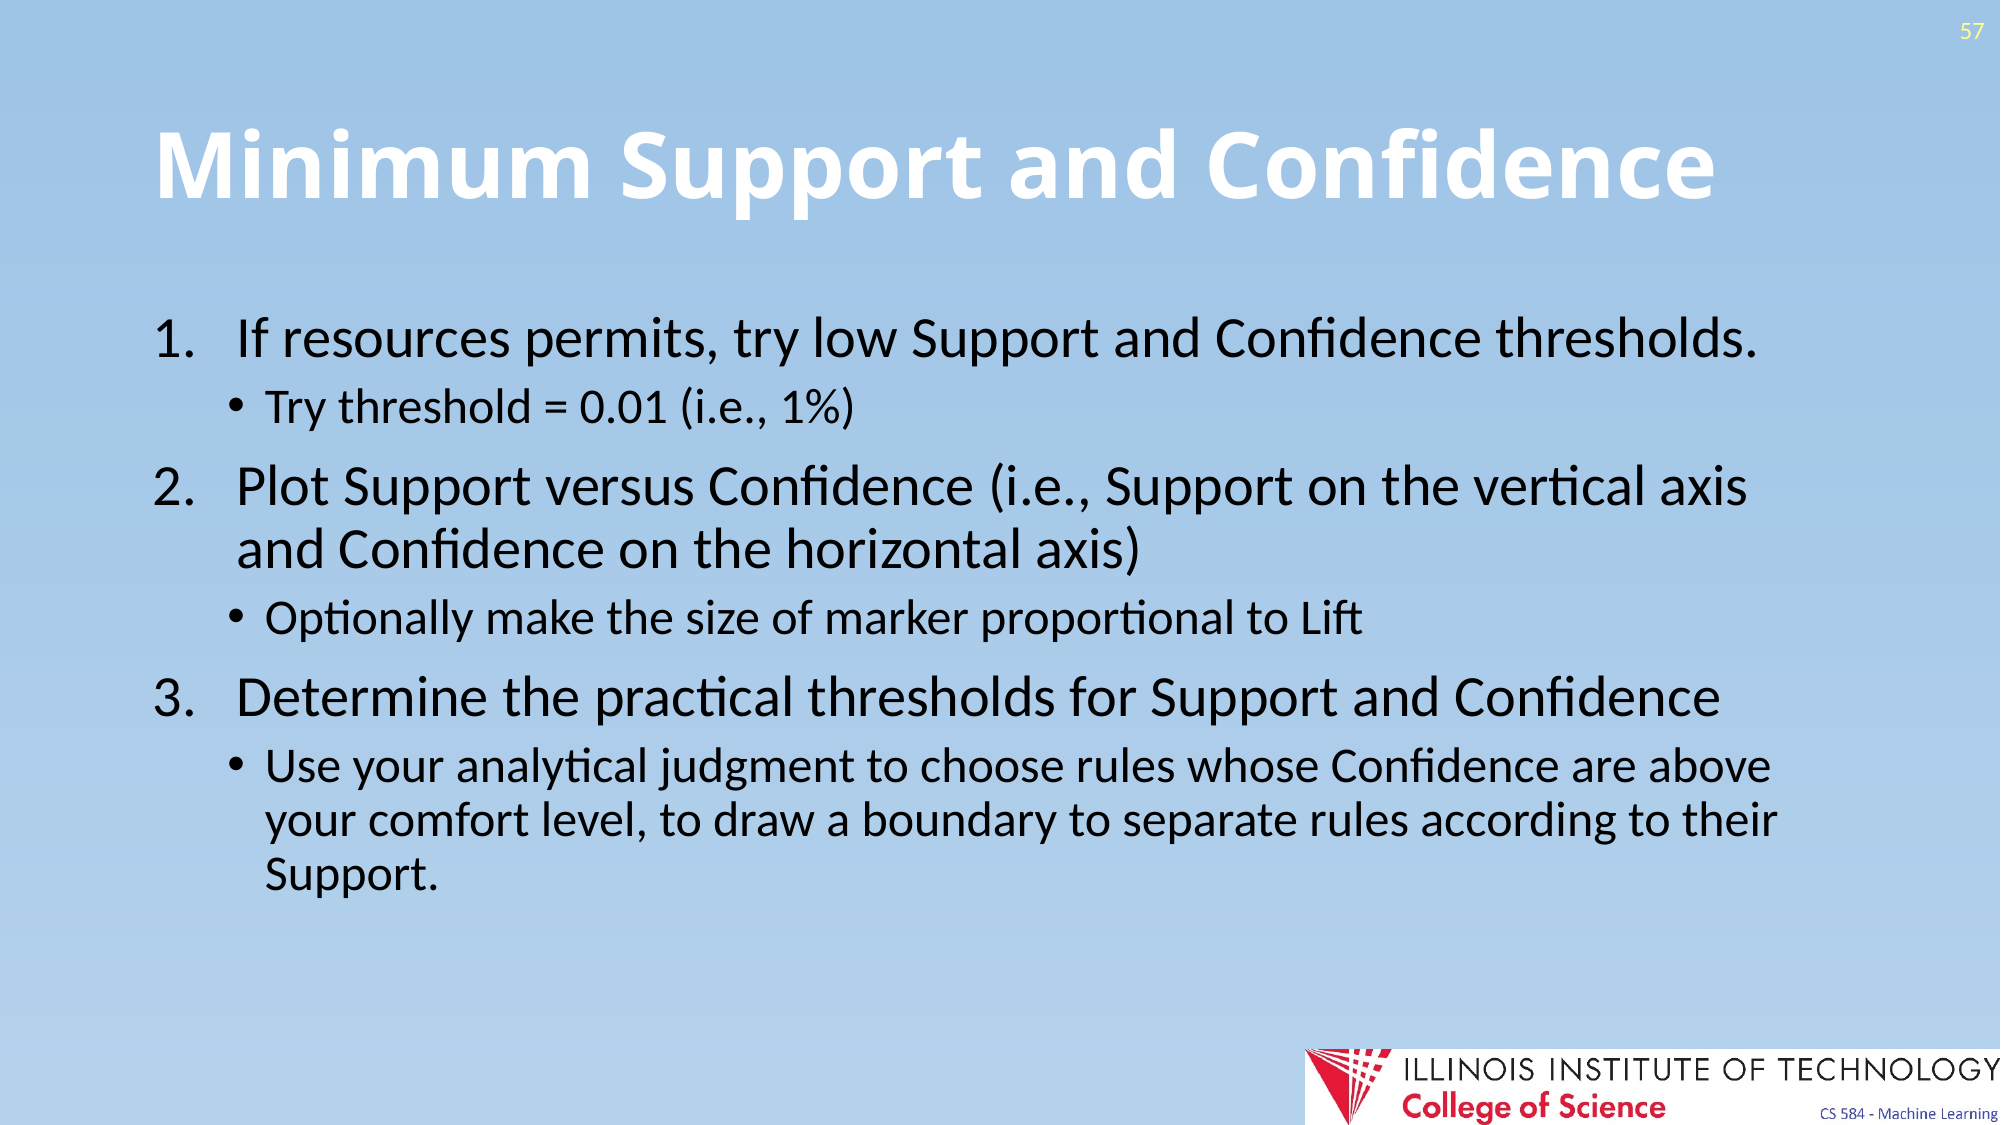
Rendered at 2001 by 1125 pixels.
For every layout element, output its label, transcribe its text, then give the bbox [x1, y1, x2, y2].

title Minimum Support and Confidence [137, 59, 1863, 278]
picture [1305, 1049, 2000, 1125]
slide_number 57 [1550, 0, 2000, 60]
list If resources permits, try low Support and Confidence thresholds. Try threshold = 0.01 (i.e., 1%) Plot Support versus Confidence (i.e., Support on the vertical axis and Confidence on the horizontal axis) Optionally make the size of marker proportional to Lift Determine the practical thresholds for Support and Confidence Use your analytical judgment to choose rules whose Confidence are above your comfort level, to draw a boundary to separate rules according to their Support. [137, 299, 1863, 1014]
